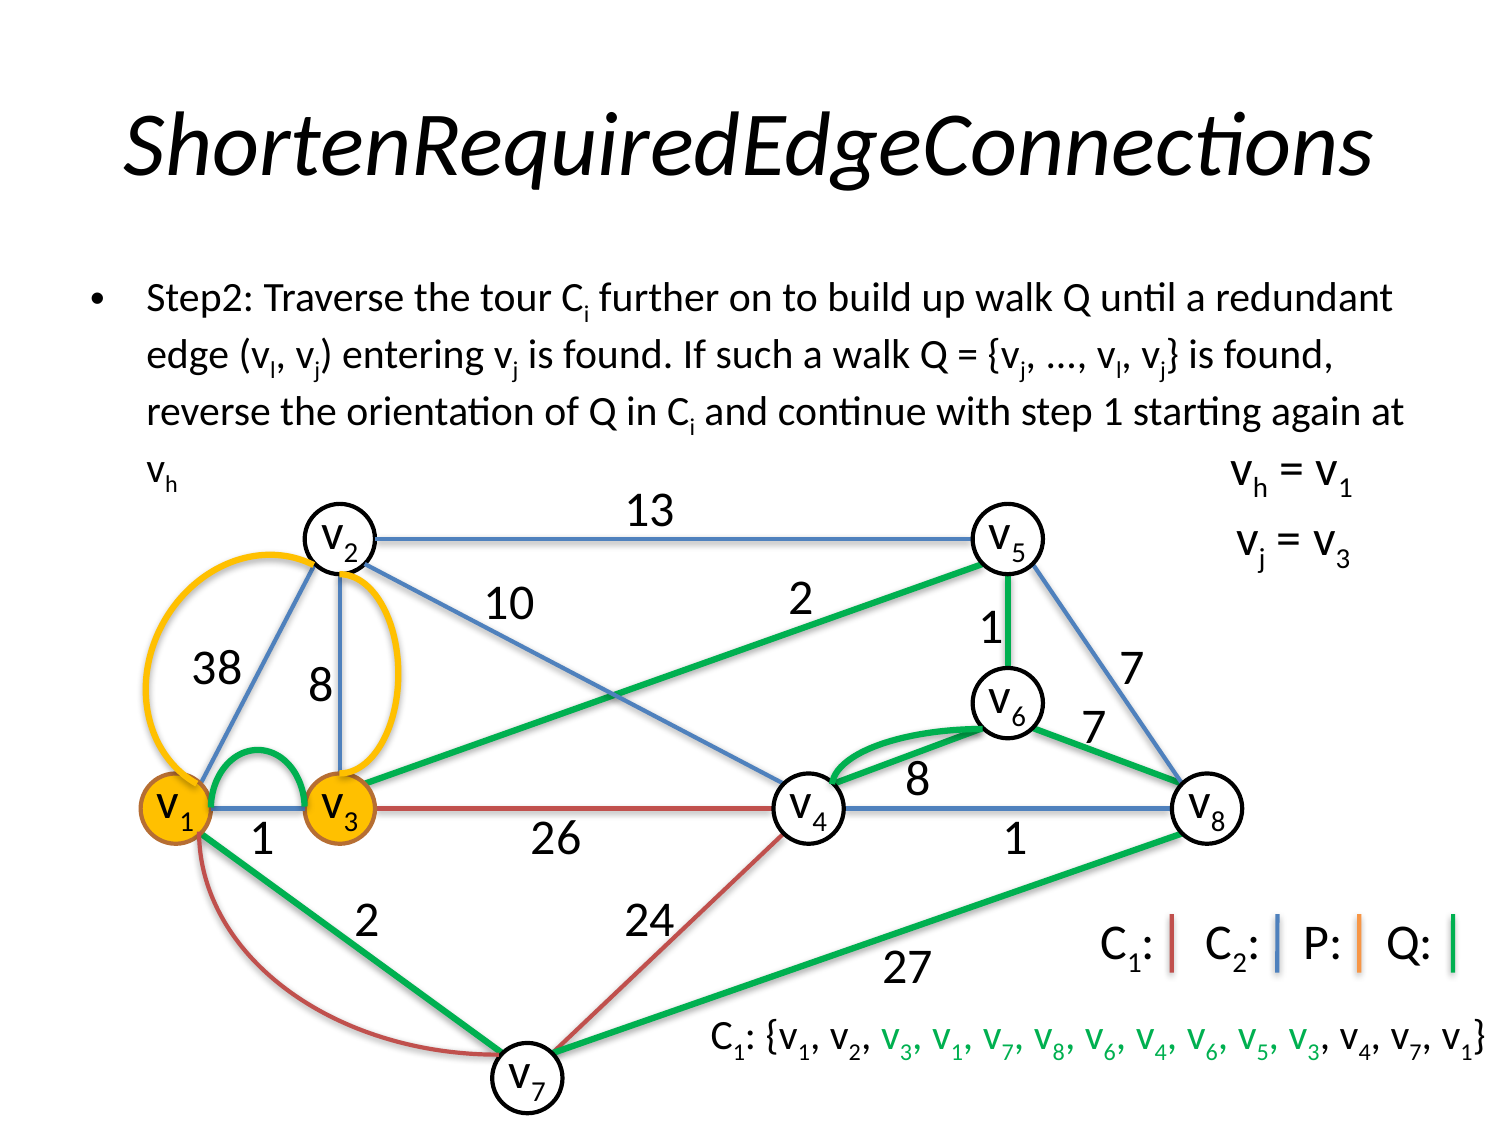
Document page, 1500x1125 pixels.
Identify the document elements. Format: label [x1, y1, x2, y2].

text_box [1085, 902, 1483, 986]
text_box [138, 364, 1500, 1125]
list [75, 262, 1425, 469]
text_box [1215, 428, 1368, 582]
title [75, 45, 1425, 233]
